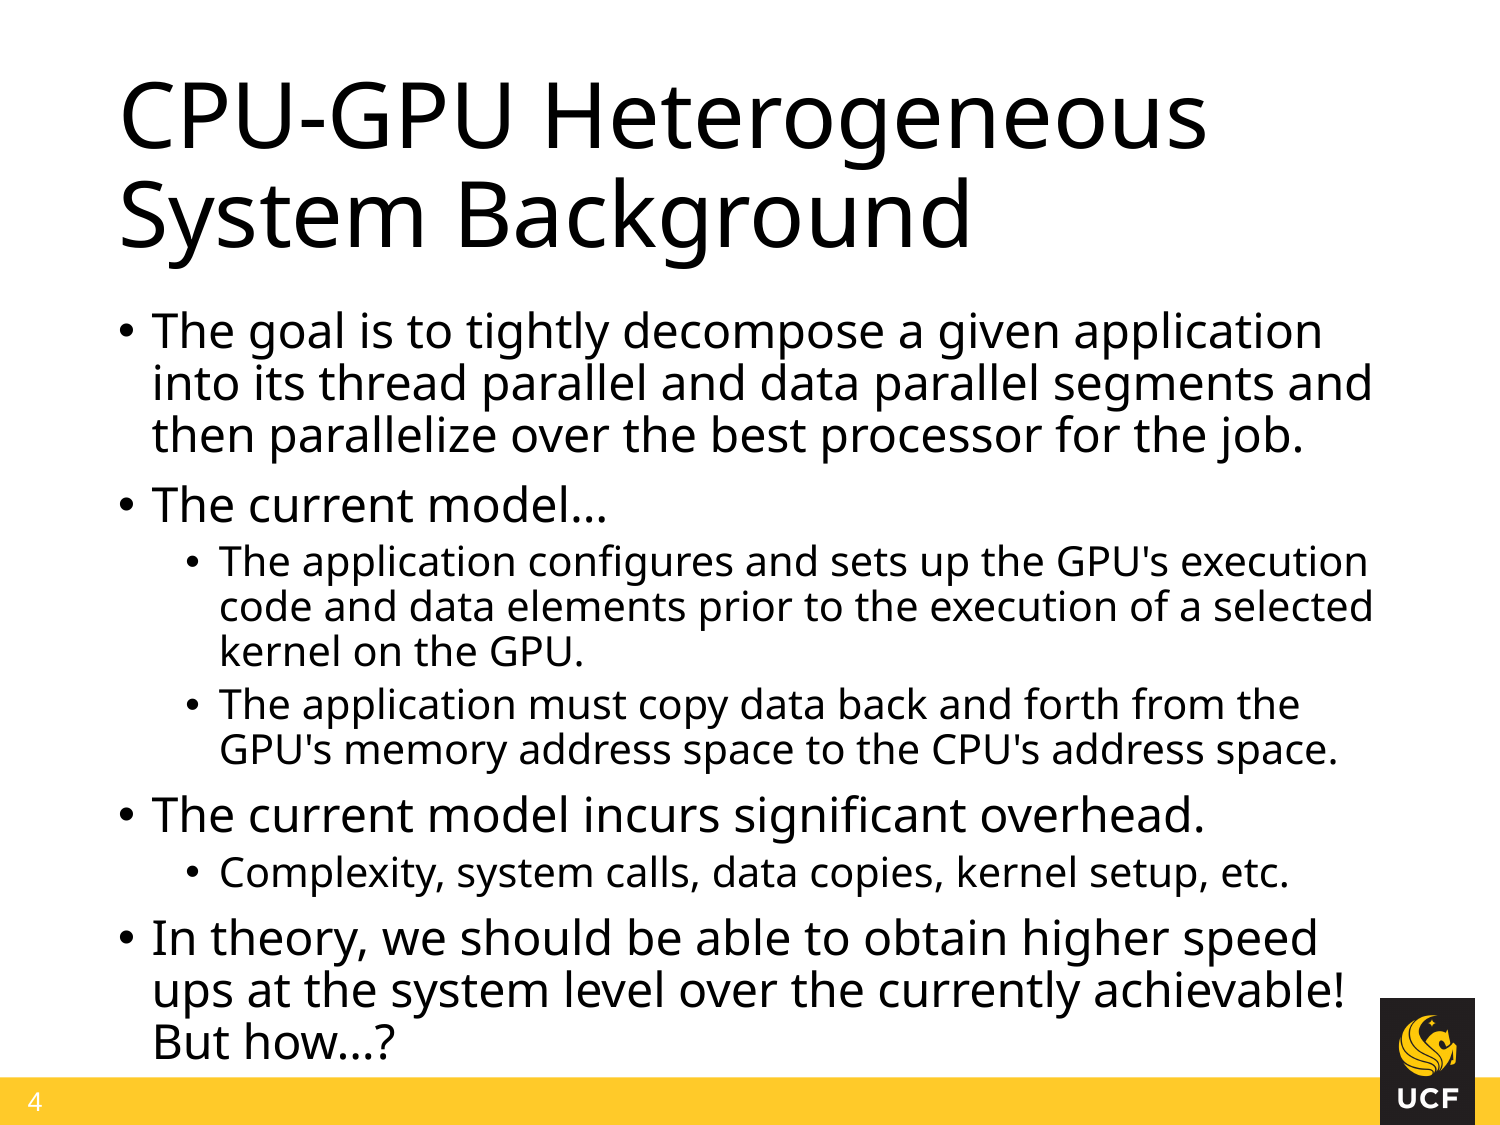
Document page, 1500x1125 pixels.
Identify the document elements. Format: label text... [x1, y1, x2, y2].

slide_number 4 [12, 1077, 104, 1124]
picture [1380, 998, 1475, 1125]
list The goal is to tightly decompose a given application into its thread parallel and data parallel segments and then parallelize over the best processor for the job. The current model… The application configures and sets up the GPU's execution code and data elements prior to the execution of a selected kernel on the GPU. The application must copy data back and forth from the GPU's memory address space to the CPU's address space. The current model incurs significant overhead. Complexity, system calls, data copies, kernel setup, etc. In theory, we should be able to obtain higher speed ups at the system level over the currently achievable! But how…? [103, 299, 1397, 1124]
title CPU-GPU Heterogeneous System Background [103, 59, 1397, 278]
